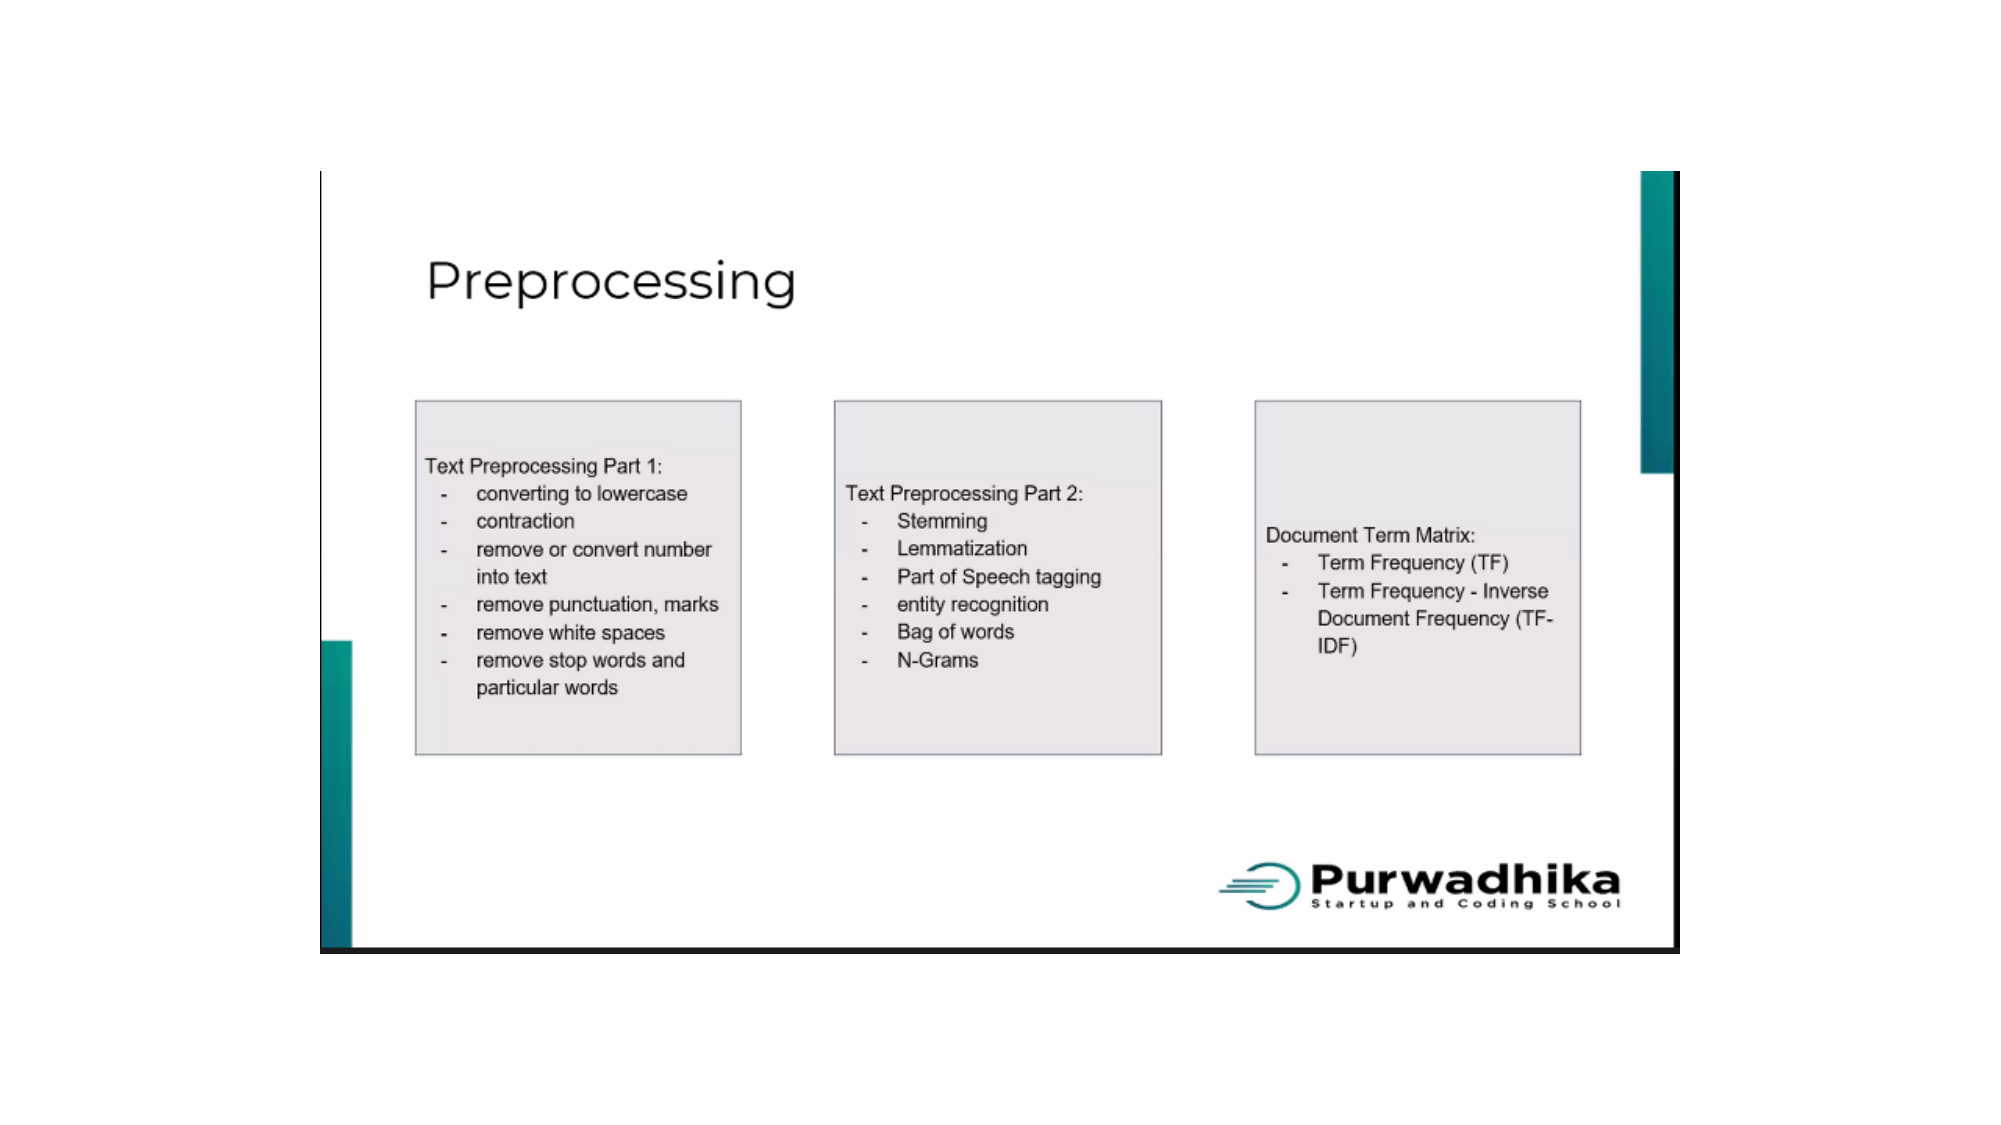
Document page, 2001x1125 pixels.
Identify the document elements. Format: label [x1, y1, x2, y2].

picture [320, 170, 1680, 954]
